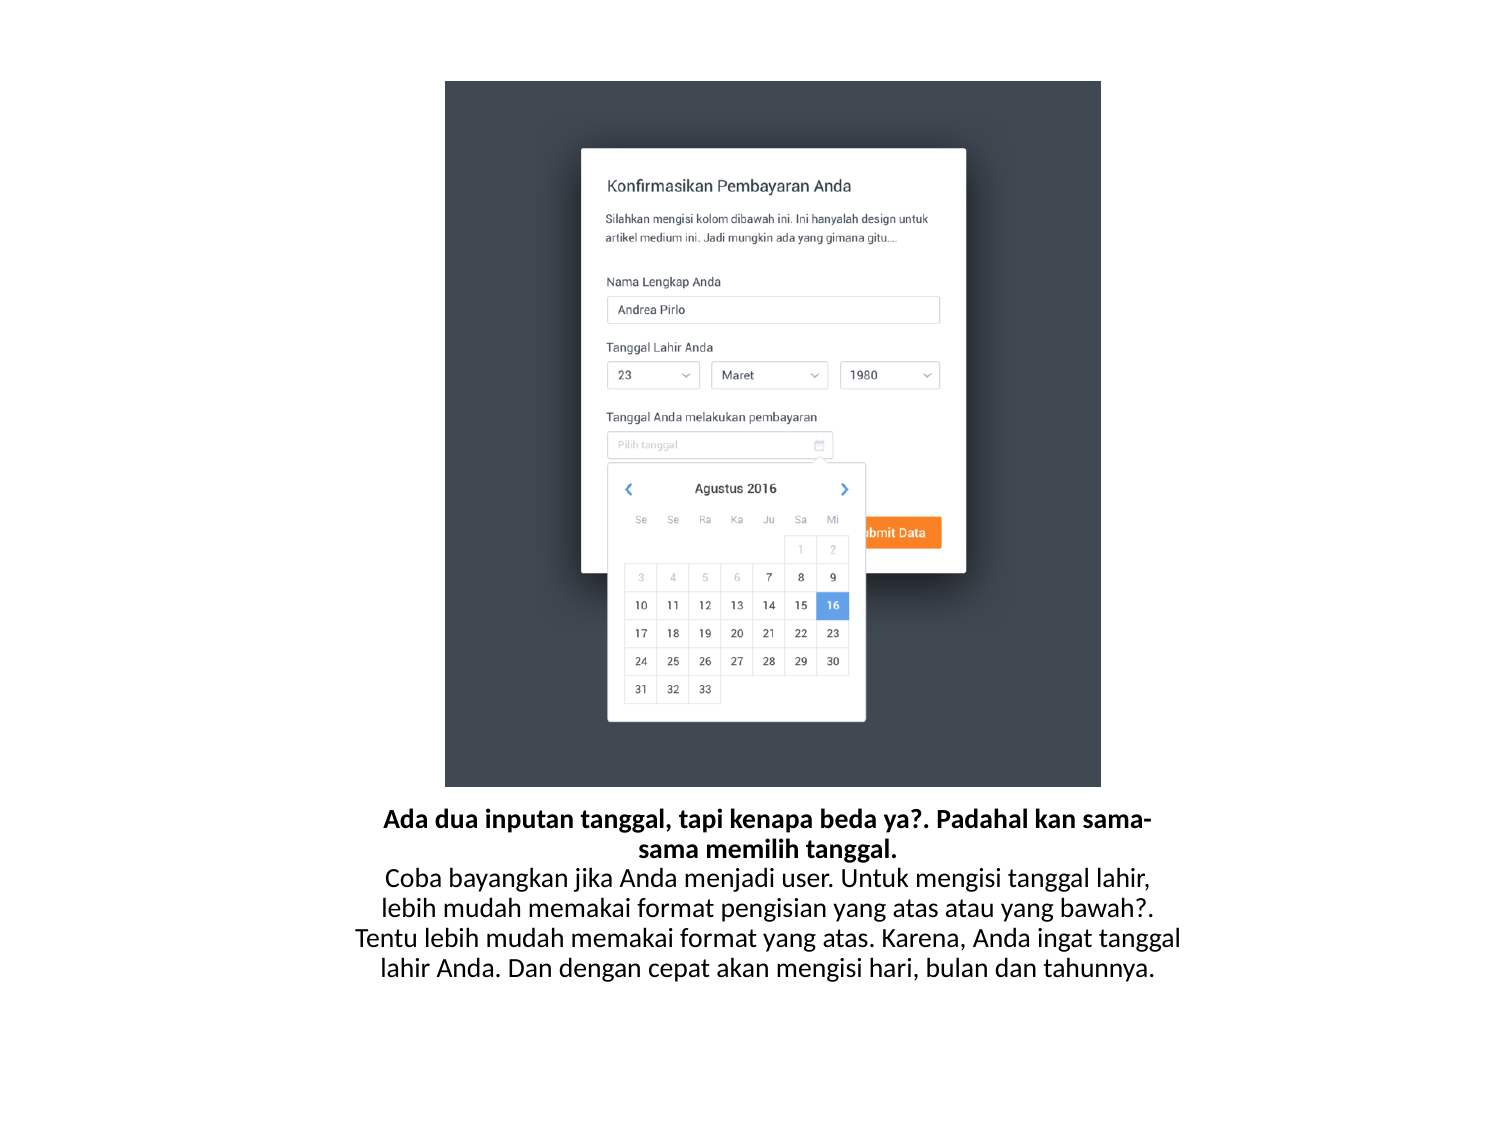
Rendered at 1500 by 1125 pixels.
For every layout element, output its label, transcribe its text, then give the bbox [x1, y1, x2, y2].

picture [445, 81, 1101, 787]
subtitle Ada dua inputan tanggal, tapi kenapa beda ya?. Padahal kan sama-sama memilih tanggal. Coba bayangkan jika Anda menjadi user. Untuk mengisi tanggal lahir, lebih mudah memakai format pengisian yang atas atau yang bawah?. Tentu lebih mudah memakai format yang atas. Karena, Anda ingat tanggal lahir Anda. Dan dengan cepat akan mengisi hari, bulan dan tahunnya. [339, 796, 1197, 1012]
